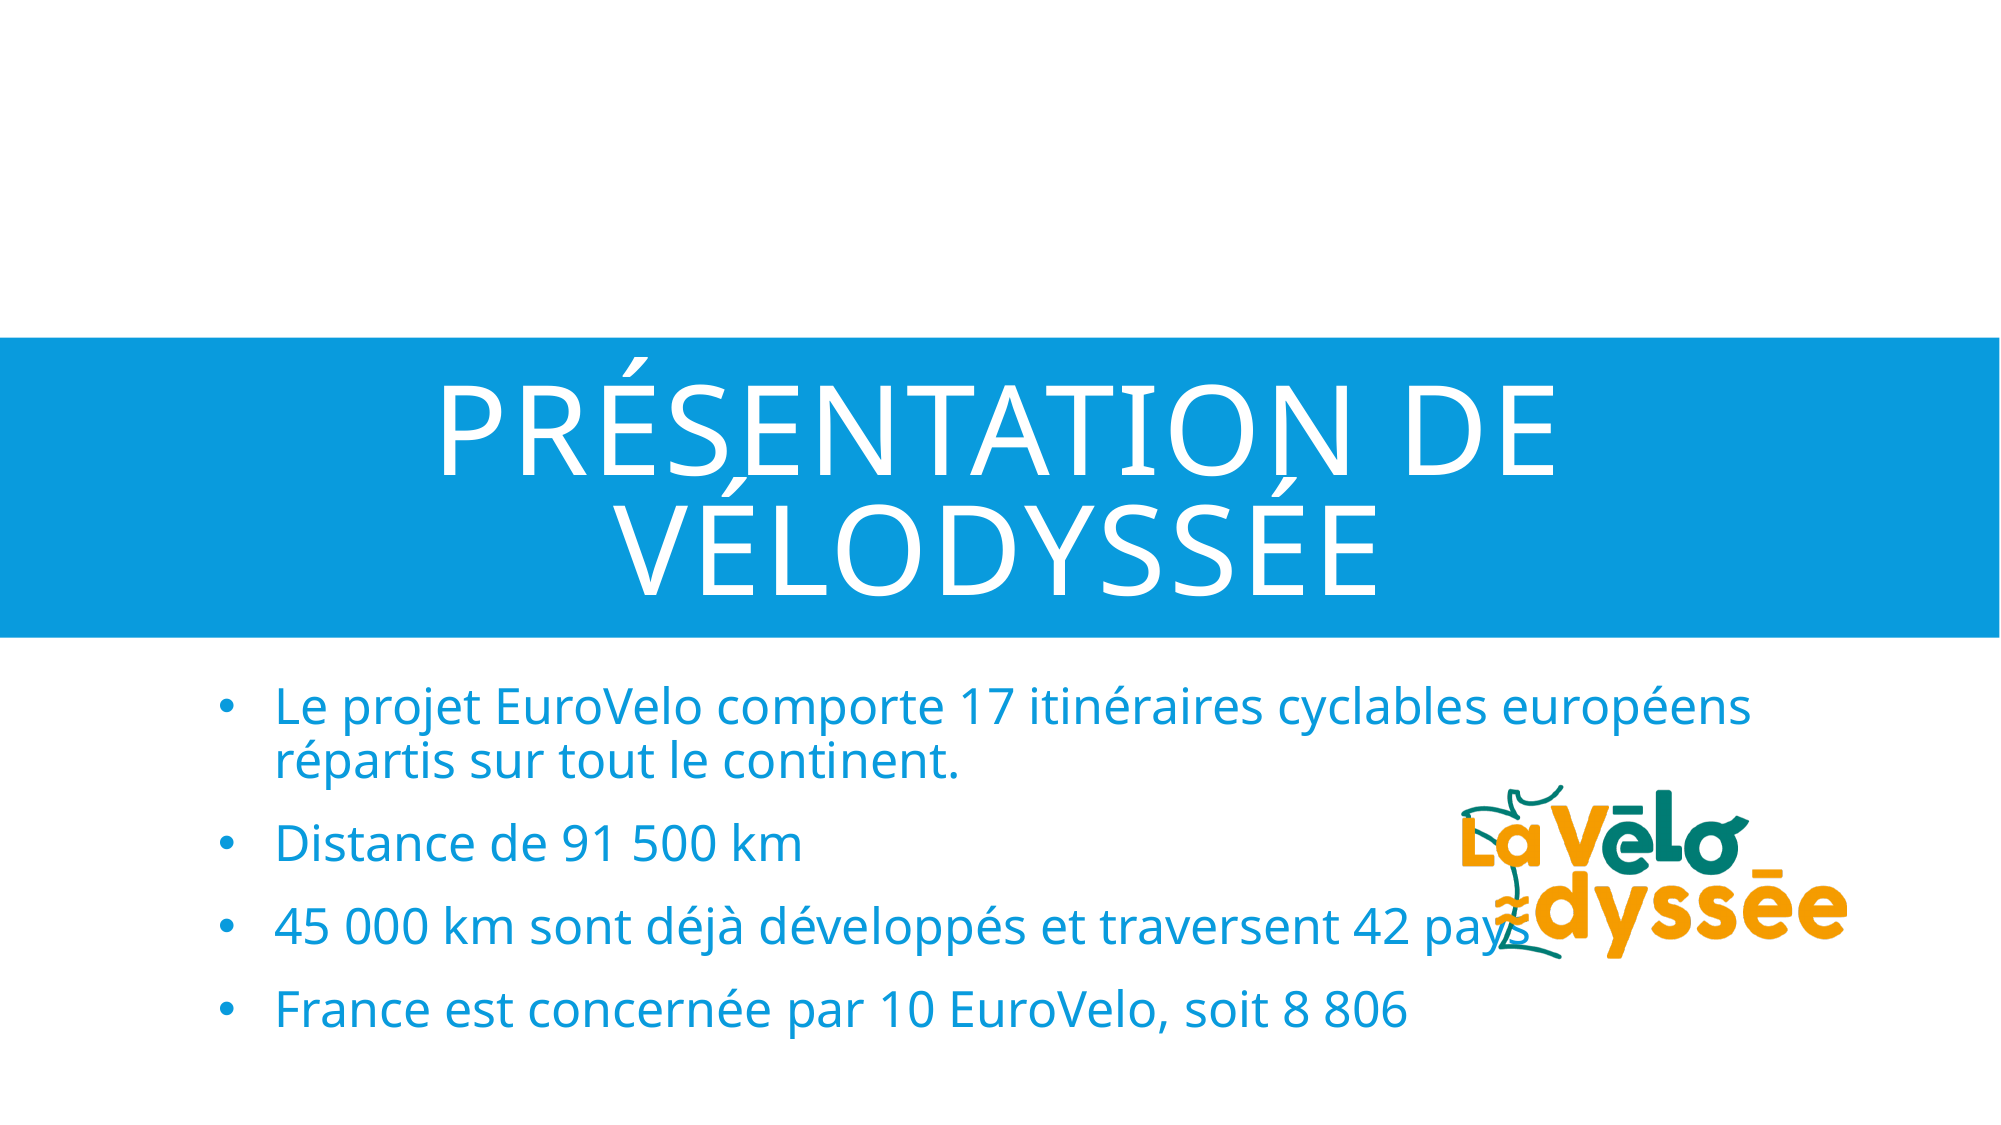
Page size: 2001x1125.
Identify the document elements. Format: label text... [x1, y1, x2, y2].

picture [633, 358, 646, 362]
list Le projet EuroVelo comporte 17 itinéraires cyclables européens répartis sur tout le continent. Distance de 91 500 km 45 000 km sont déjà développés et traversent 42 pays France est concernée par 10 EuroVelo, soit 8 806 [203, 673, 1928, 1125]
title Présentation de vélodyssée [136, 362, 1862, 638]
picture [1451, 773, 1847, 970]
